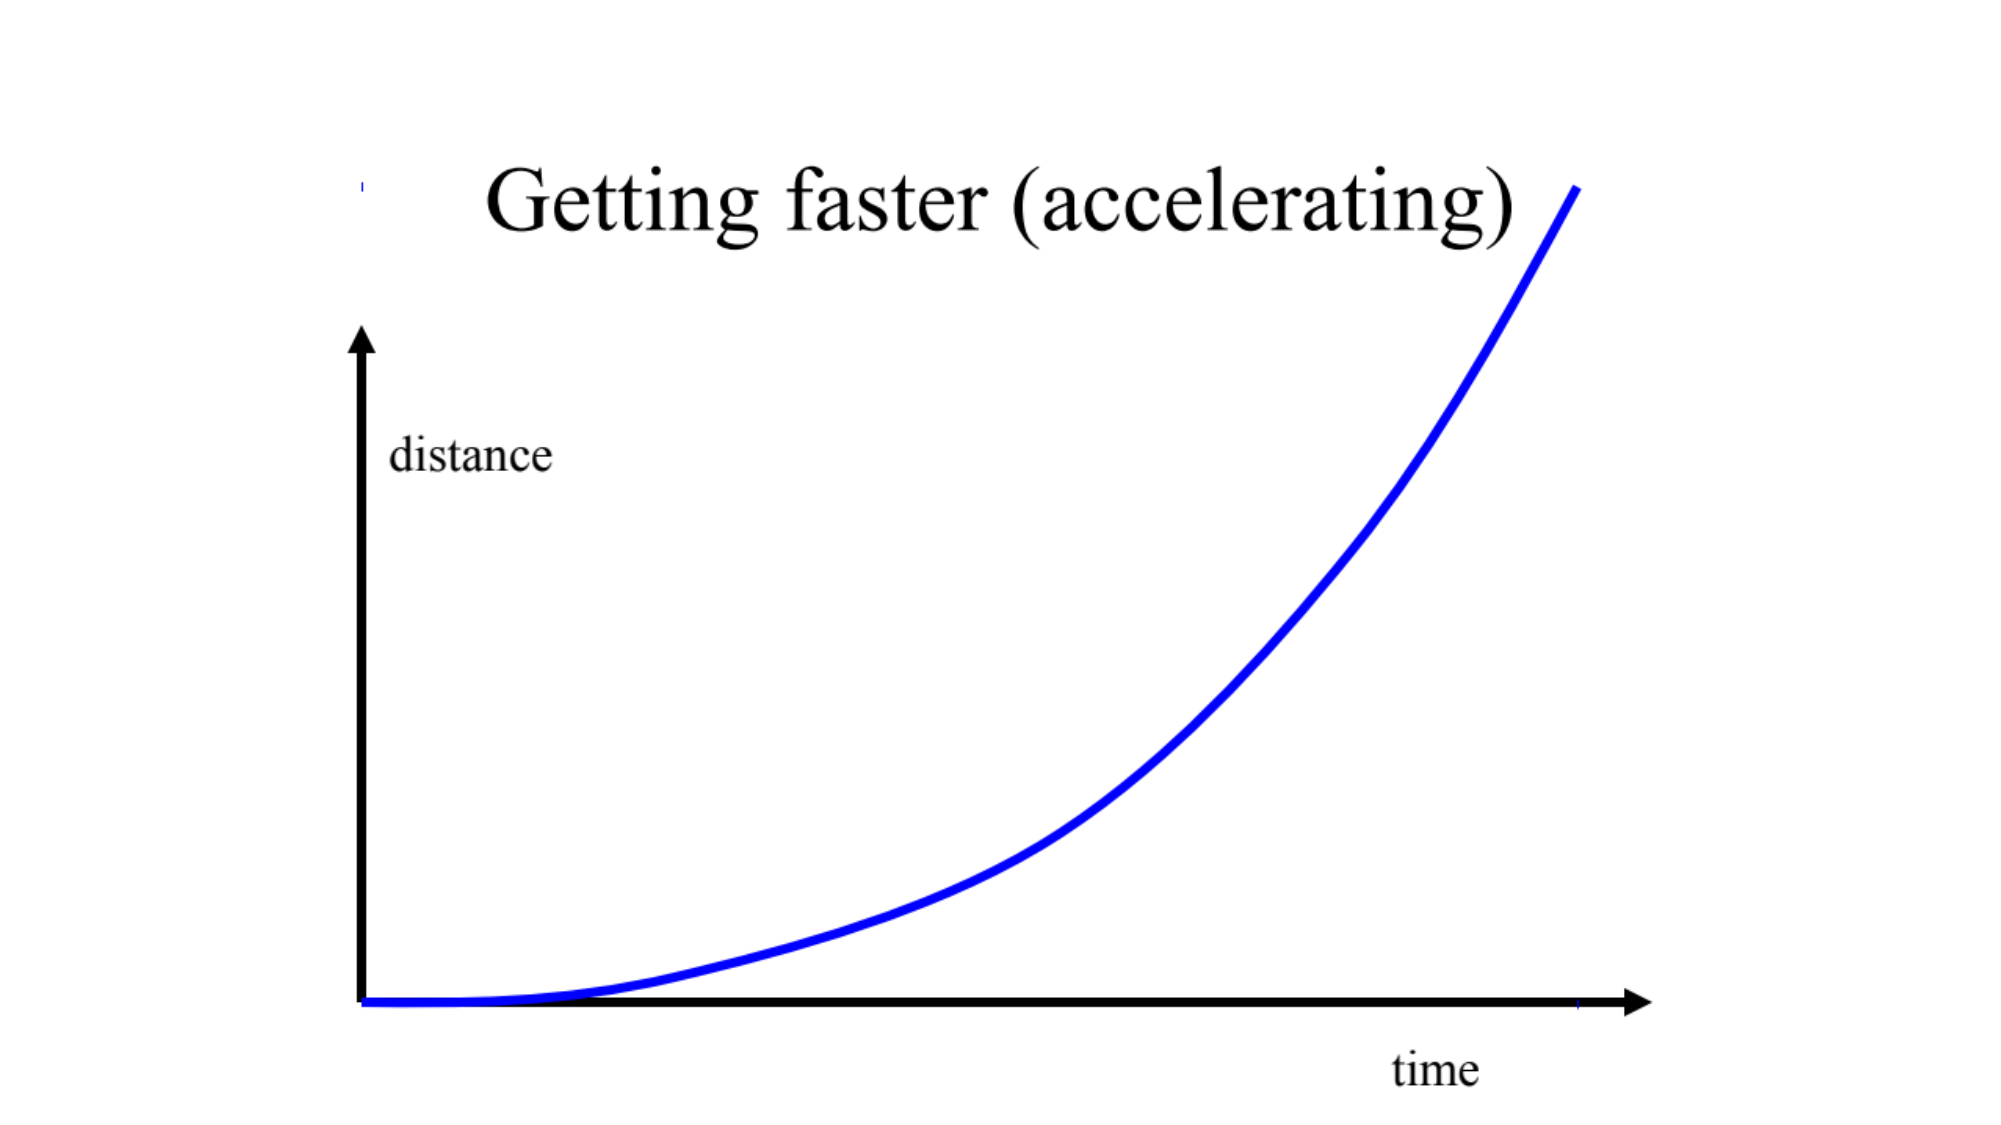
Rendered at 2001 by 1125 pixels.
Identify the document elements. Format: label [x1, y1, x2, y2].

picture [249, 0, 1750, 1125]
